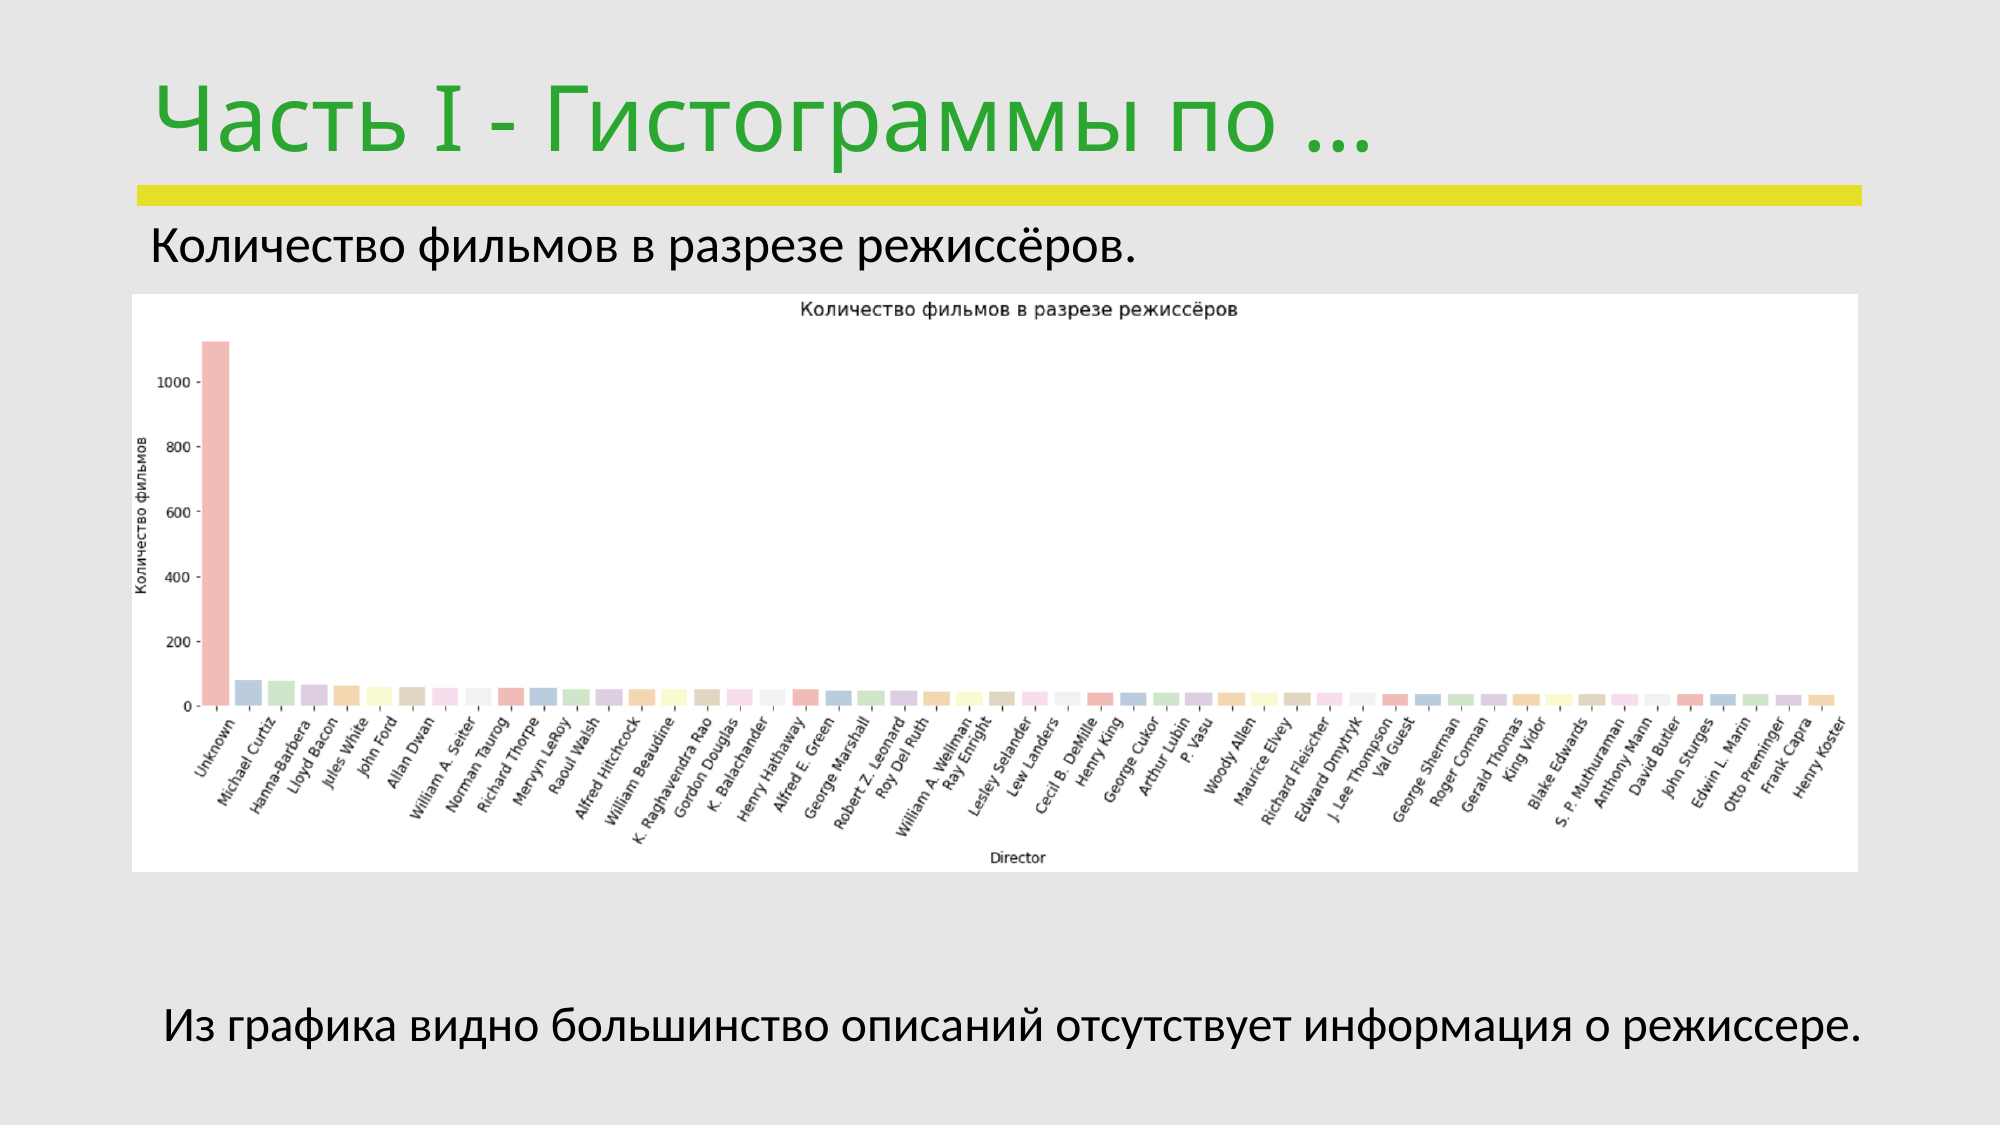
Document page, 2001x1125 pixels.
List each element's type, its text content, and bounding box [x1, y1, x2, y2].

list Количество фильмов в разрезе режиссёров. [135, 210, 1873, 282]
title Часть I - Гистограммы по … [137, 59, 1863, 184]
picture [132, 294, 1858, 873]
text_box Из графика видно большинство описаний отсутствует информация о режиссере. [148, 991, 1886, 1064]
